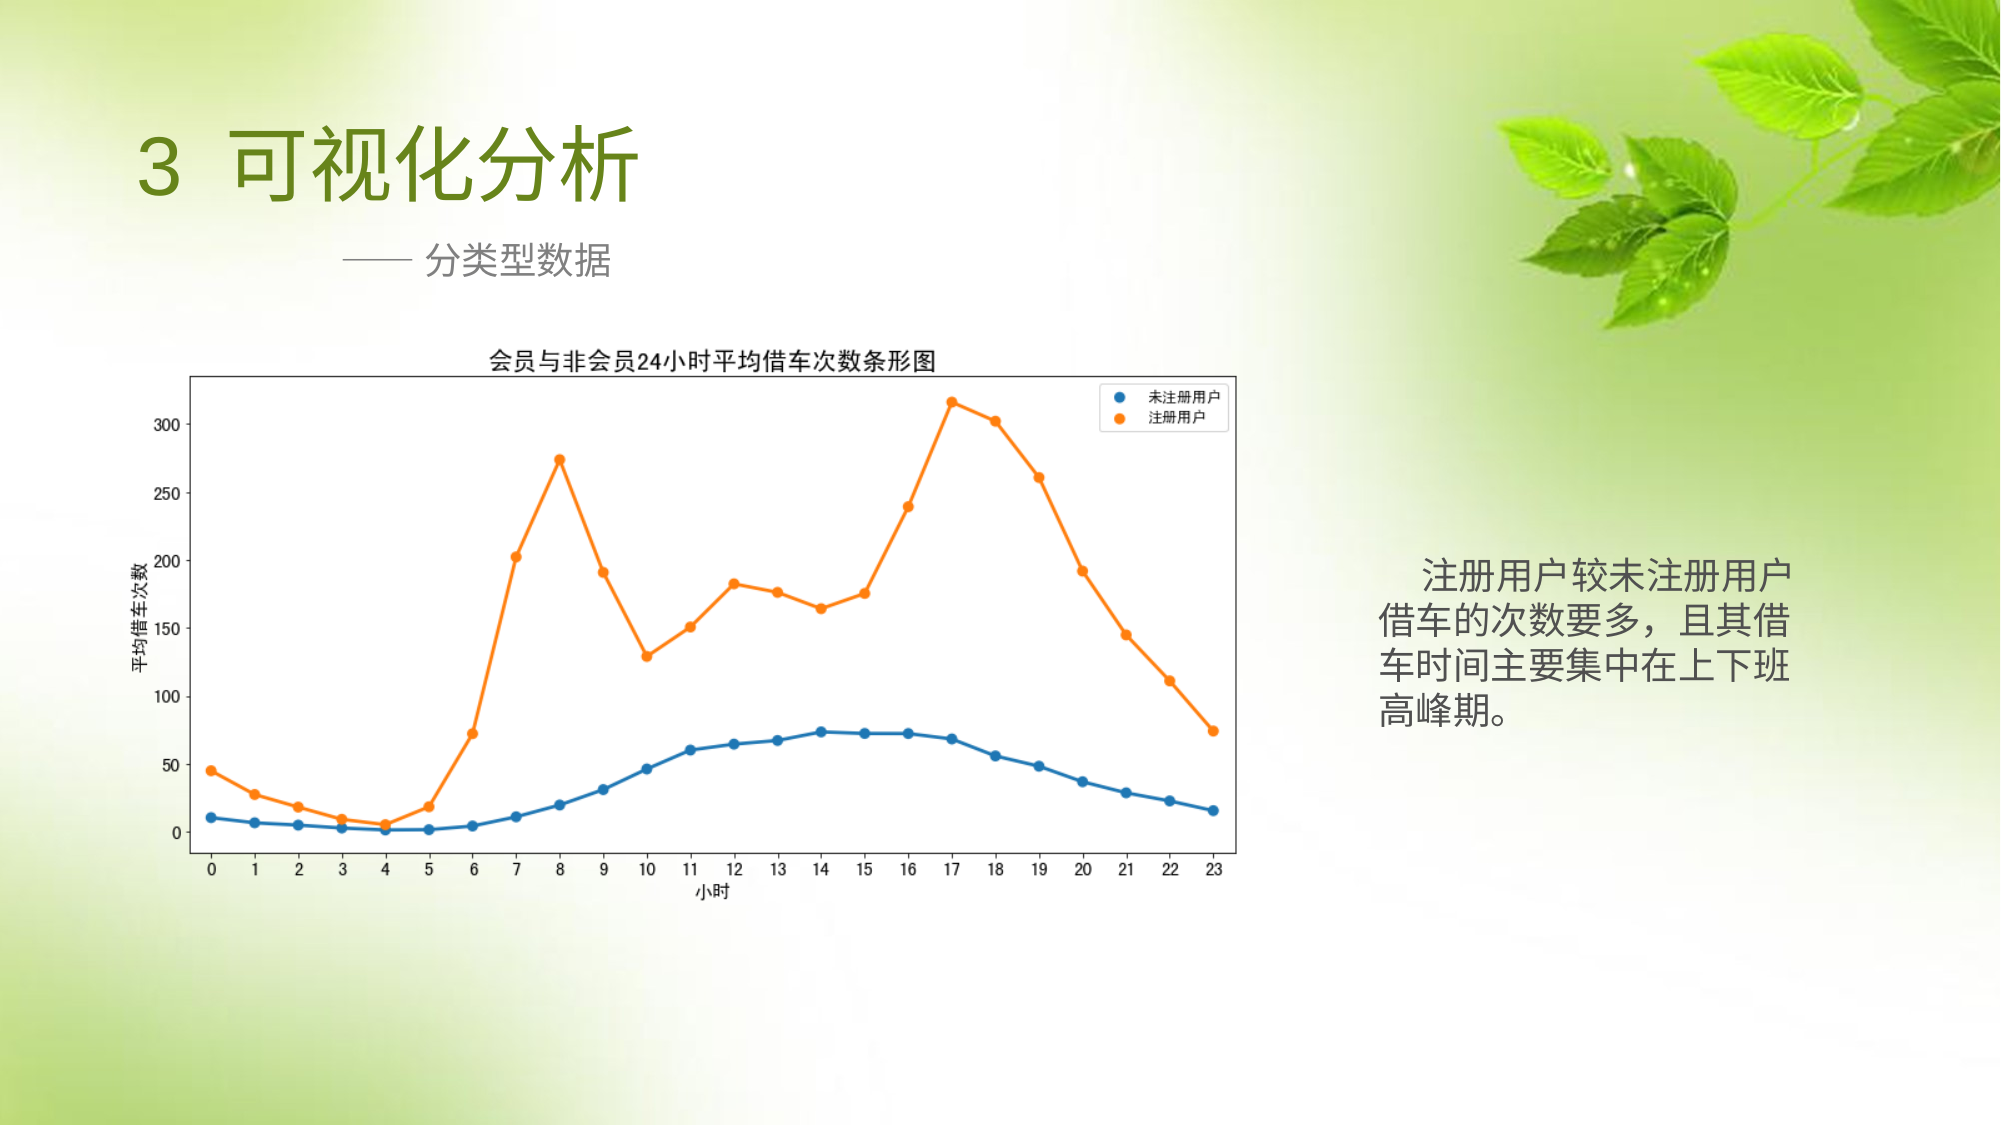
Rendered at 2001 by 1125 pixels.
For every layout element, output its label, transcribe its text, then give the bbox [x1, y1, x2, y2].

text_box 3 可视化分析 [121, 59, 1863, 277]
picture [0, 0, 2001, 1125]
text_box ——分类型数据 [325, 229, 709, 290]
text_box 注册用户较未注册用户借车的次数要多，且其借车时间主要集中在上下班高峰期。 [1363, 544, 1841, 740]
